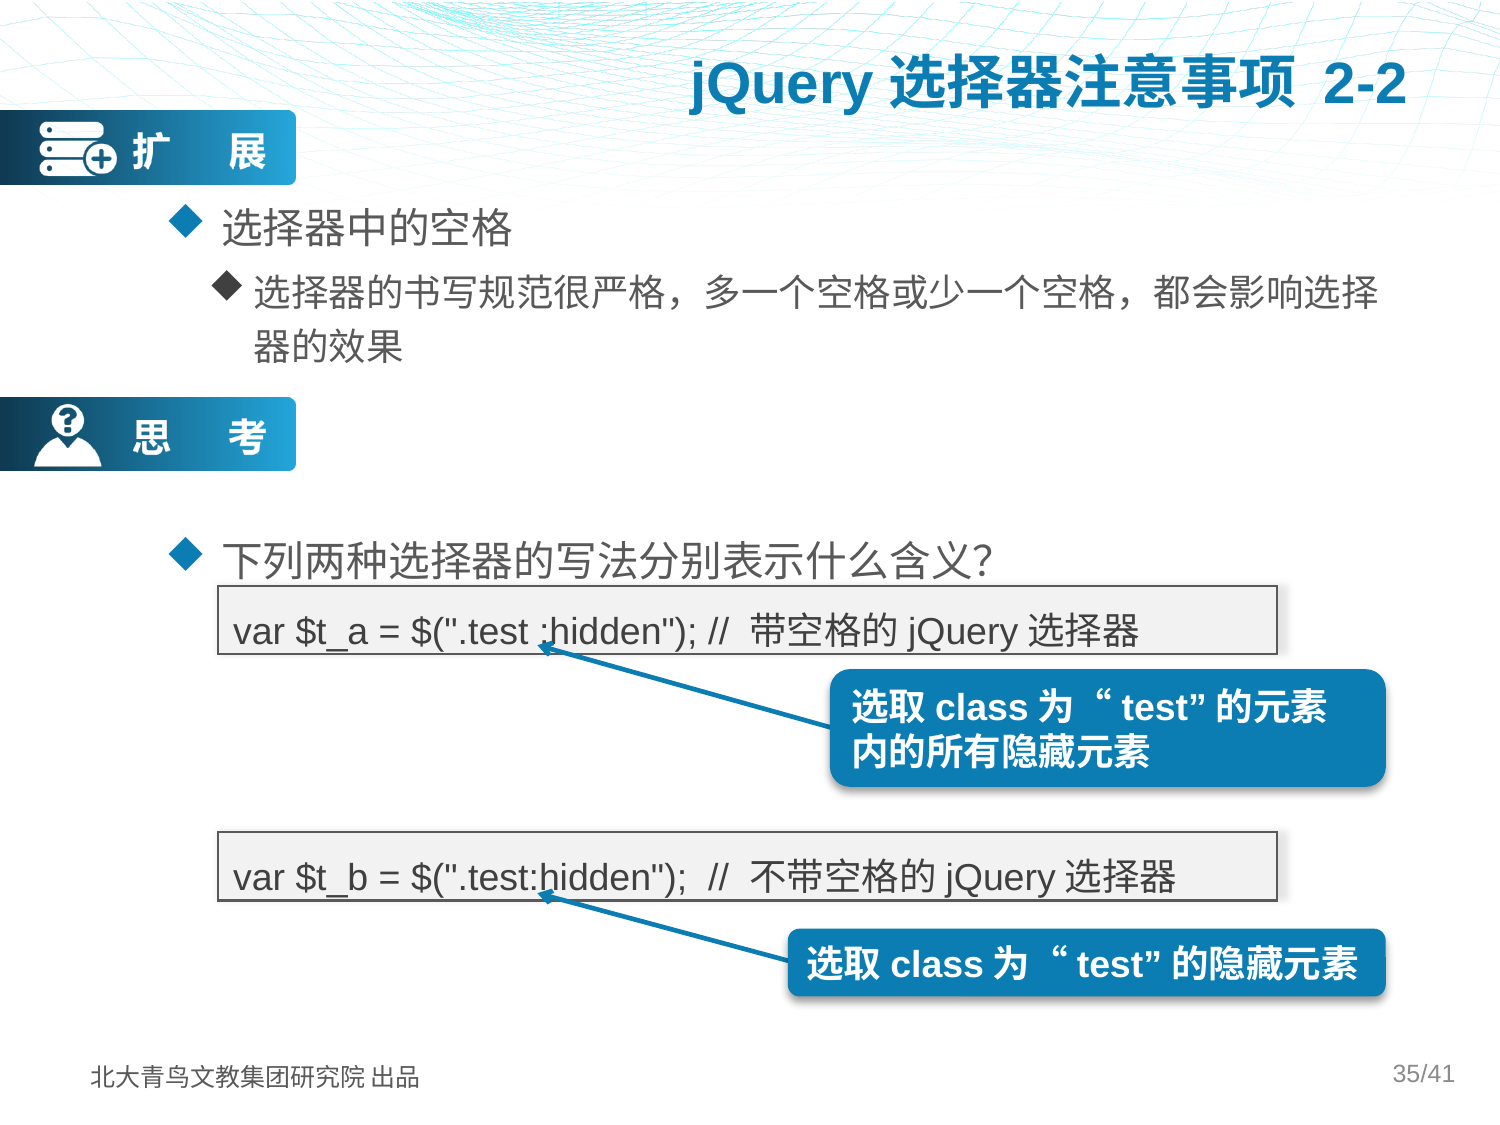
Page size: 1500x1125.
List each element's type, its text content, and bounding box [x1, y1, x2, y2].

slide_number 35/41 [1120, 1042, 1471, 1103]
text_box var $t_a = $(".test :hidden"); // 带空格的jQuery选择器 [218, 586, 1278, 655]
list 选择器中的空格 选择器的书写规范很严格，多一个空格或少一个空格，都会影响选择器的效果 下列两种选择器的写法分别表示什么含义？ [150, 184, 1424, 894]
title jQuery选择器注意事项 2-2 [150, 45, 1424, 114]
text_box 选取class为“test”的元素内的所有隐藏元素 [830, 669, 1386, 787]
text_box 选取class为“test”的隐藏元素 [788, 929, 1386, 996]
text_box [537, 642, 824, 726]
text_box var $t_b = $(".test:hidden"); // 不带空格的jQuery选择器 [218, 832, 1278, 901]
text_box [537, 889, 782, 960]
picture [0, 396, 296, 471]
picture [0, 2, 1500, 215]
